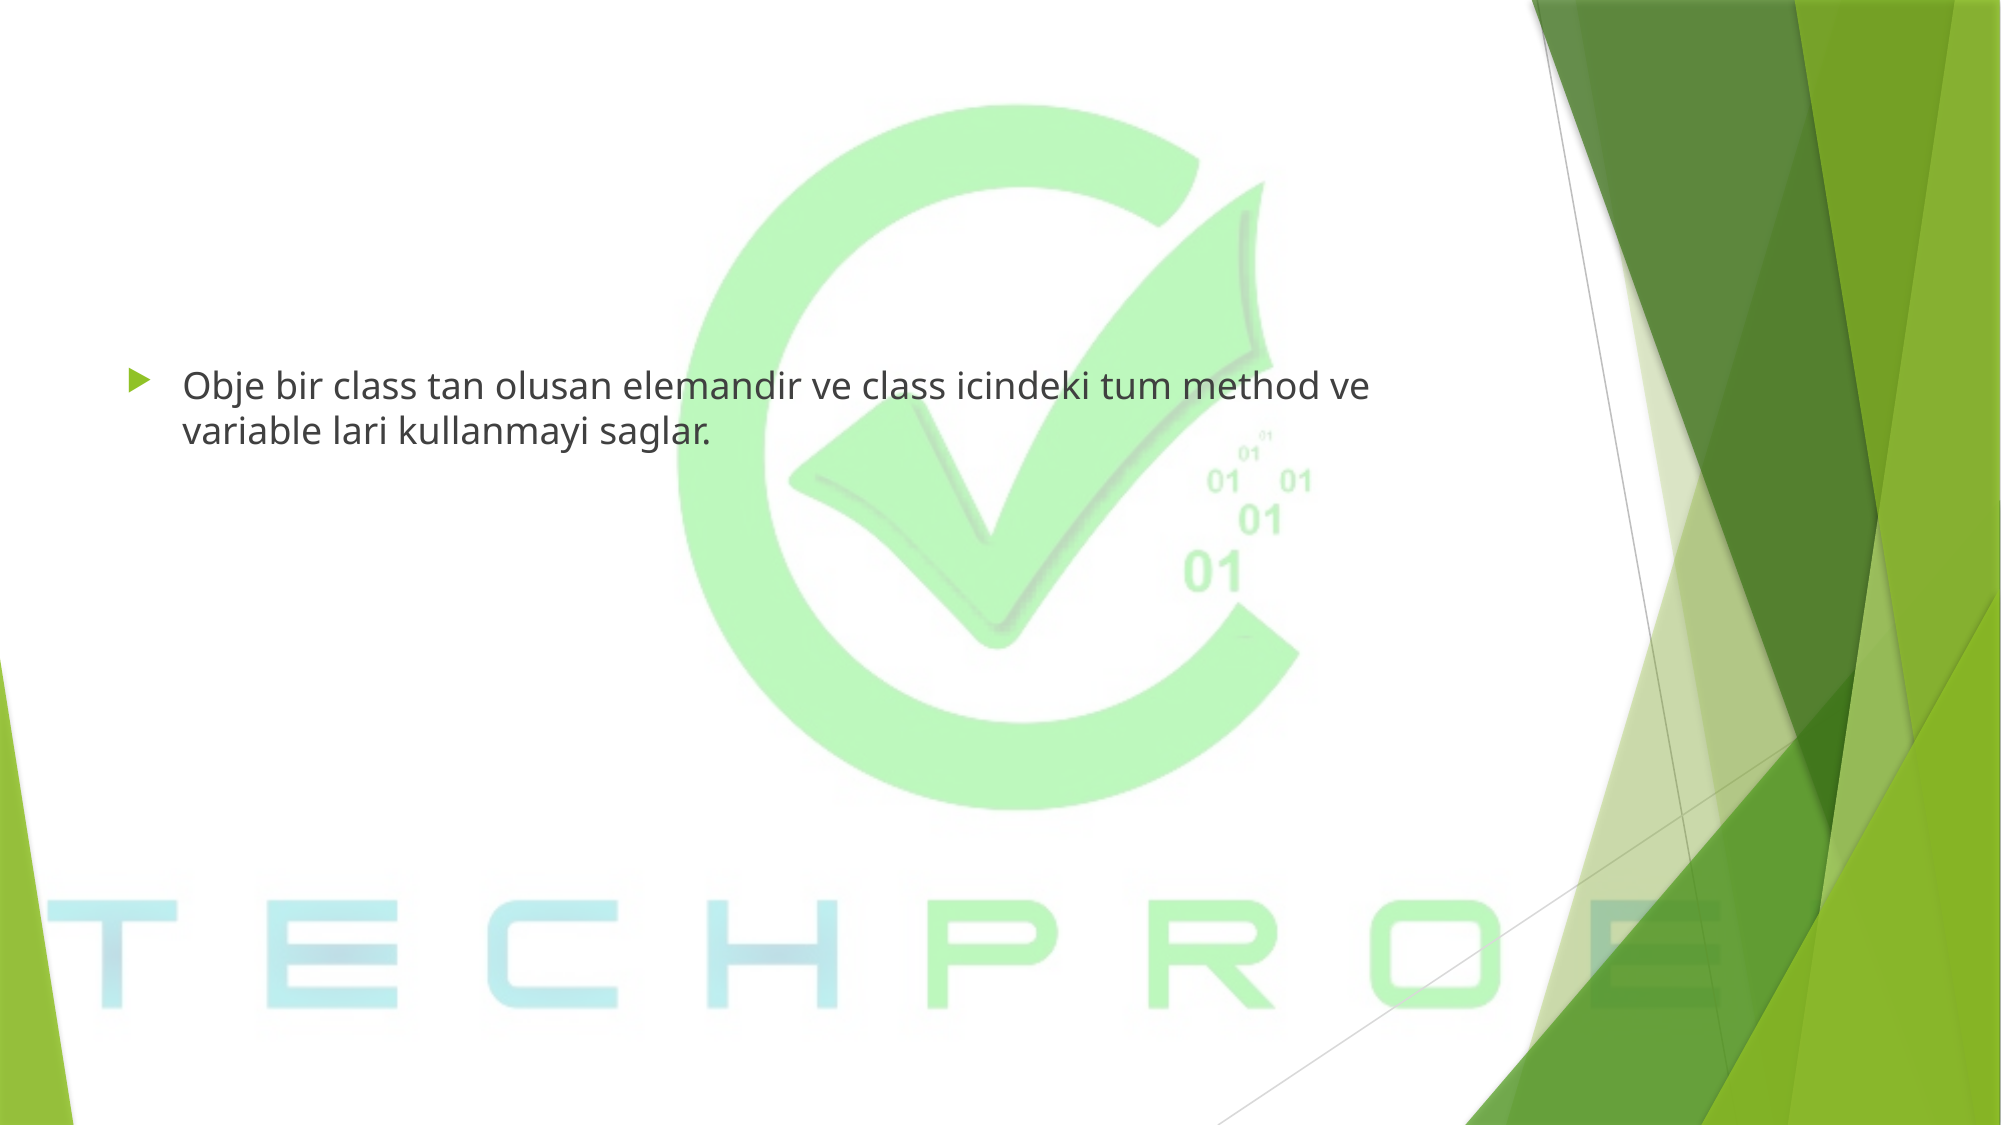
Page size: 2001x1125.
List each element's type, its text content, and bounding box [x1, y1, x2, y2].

list Obje bir class tan olusan elemandir ve class icindeki tum method ve variable lari kullanmayi saglar. [111, 354, 1522, 992]
